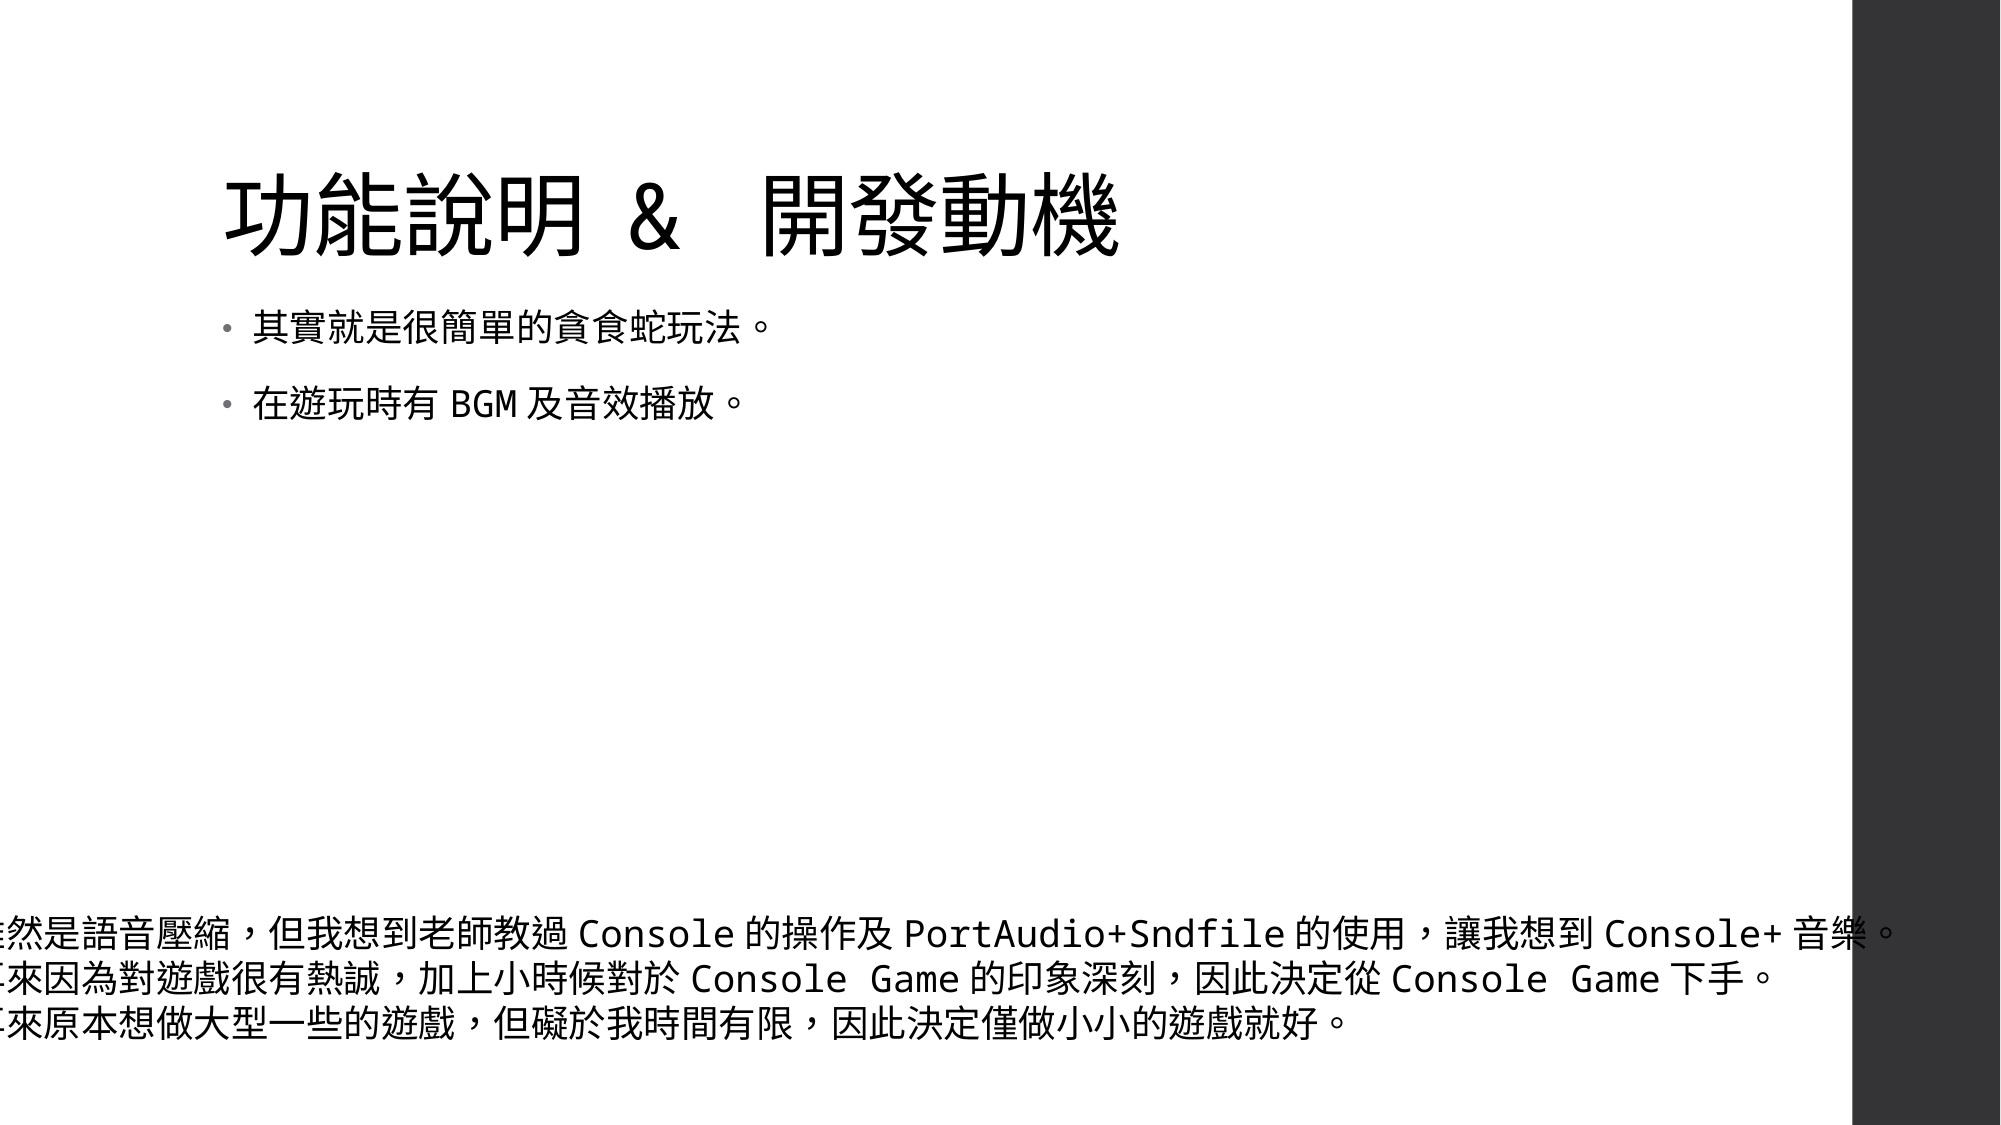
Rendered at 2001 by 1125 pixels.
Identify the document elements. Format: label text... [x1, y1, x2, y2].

title 功能說明 & 開發動機 [206, 60, 1797, 278]
text_box 雖然是語音壓縮，但我想到老師教過Console的操作及PortAudio+Sndfile的使用，讓我想到Console+音樂。 再來因為對遊戲很有熱誠，加上小時候對於Console Game的印象深刻，因此決定從Console Game下手。 再來原本想做大型一些的遊戲，但礙於我時間有限，因此決定僅做小小的遊戲就好。 [0, 902, 1920, 1053]
list 其實就是很簡單的貪食蛇玩法。 在遊玩時有BGM及音效播放。 [206, 299, 1617, 902]
